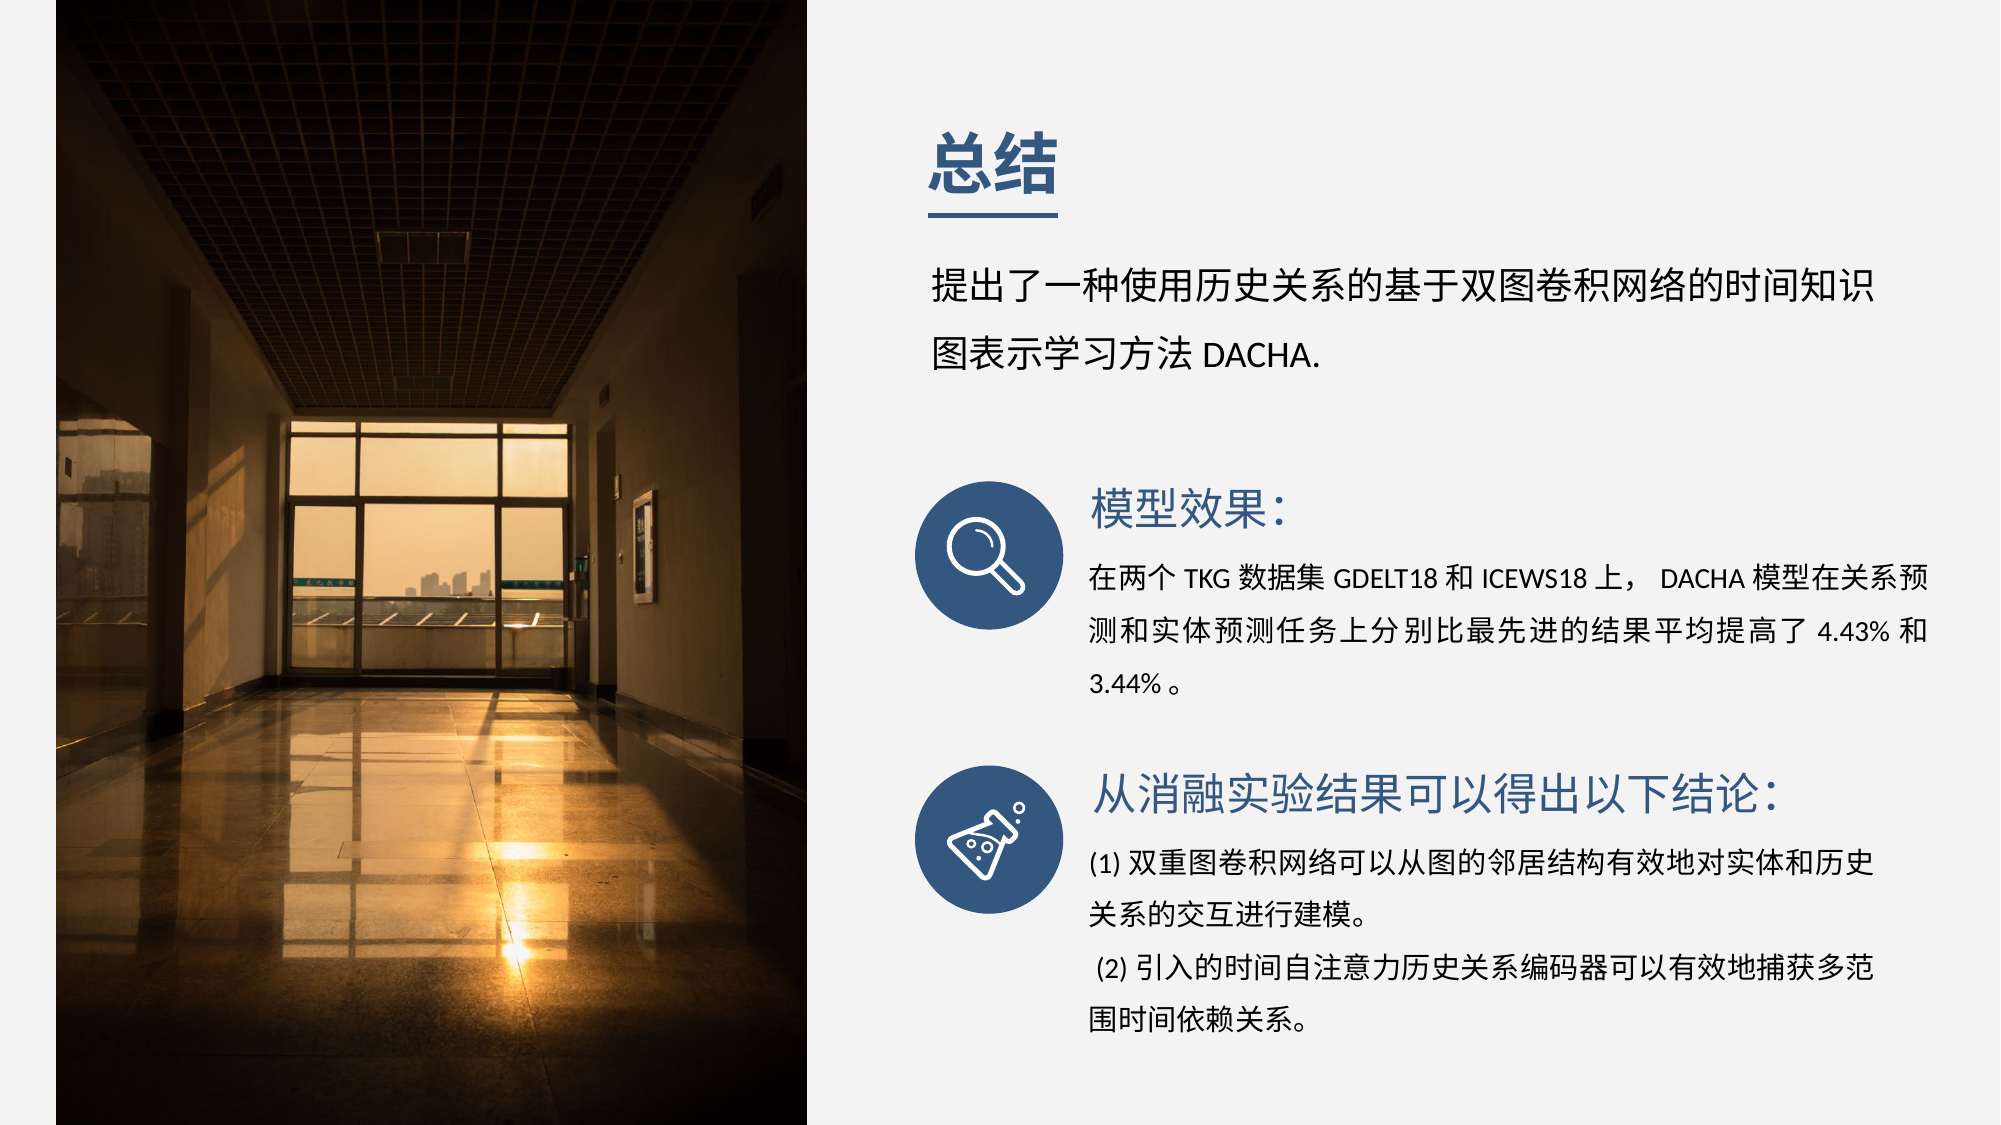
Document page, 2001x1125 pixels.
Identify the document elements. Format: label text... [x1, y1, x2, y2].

text_box 模型效果： [1075, 473, 1328, 542]
text_box [913, 764, 1065, 915]
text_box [946, 801, 1026, 881]
text_box [914, 480, 1065, 631]
picture [0, 0, 2001, 1125]
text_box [946, 516, 1026, 596]
text_box 总结 [911, 114, 1075, 210]
text_box (1)双重图卷积网络可以从图的邻居结构有效地对实体和历史关系的交互进行建模。 (2)引入的时间自注意力历史关系编码器可以有效地捕获多范围时间依赖关系。 [1074, 819, 1890, 1044]
text_box 从消融实验结果可以得出以下结论： [1078, 758, 1820, 827]
text_box 提出了一种使用历史关系的基于双图卷积网络的时间知识图表示学习方法DACHA. [916, 232, 1892, 382]
text_box 在两个TKG数据集GDELT18和ICEWS18上，DACHA模型在关系预测和实体预测任务上分​别比最先进的结果平均提高了4.43%和 3.44%。 [1074, 534, 1944, 708]
